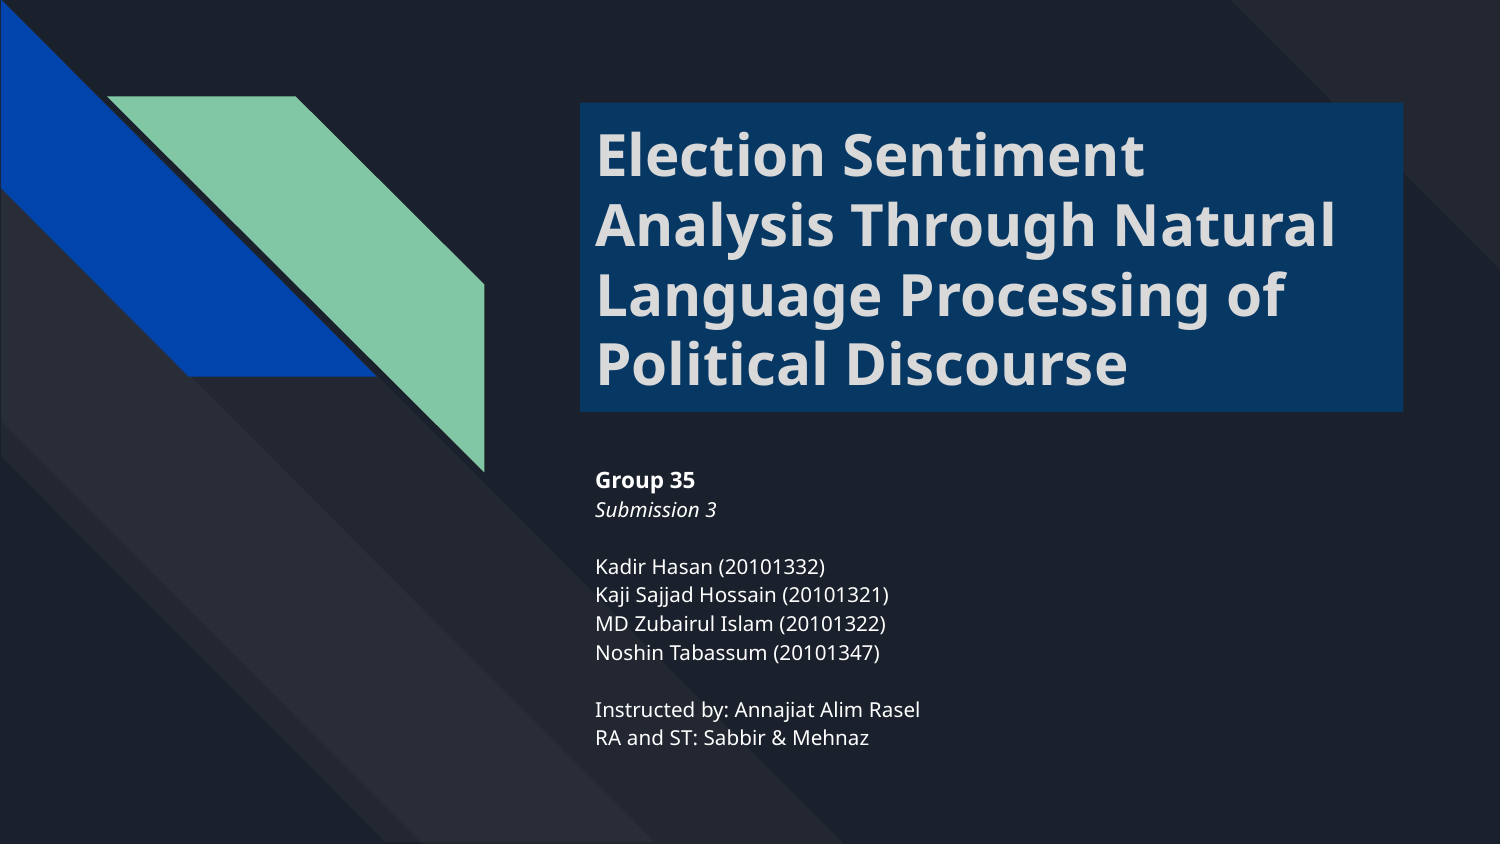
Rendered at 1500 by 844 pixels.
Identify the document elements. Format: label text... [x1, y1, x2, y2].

subtitle Group 35 Submission 3 Kadir Hasan (20101332) Kaji Sajjad Hossain (20101321) MD Zubairul Islam (20101322) Noshin Tabassum (20101347) Instructed by: Annajiat Alim Rasel RA and ST: Sabbir & Mehnaz [580, 446, 1049, 768]
title Election Sentiment Analysis Through Natural Language Processing of Political Discourse [580, 102, 1404, 412]
